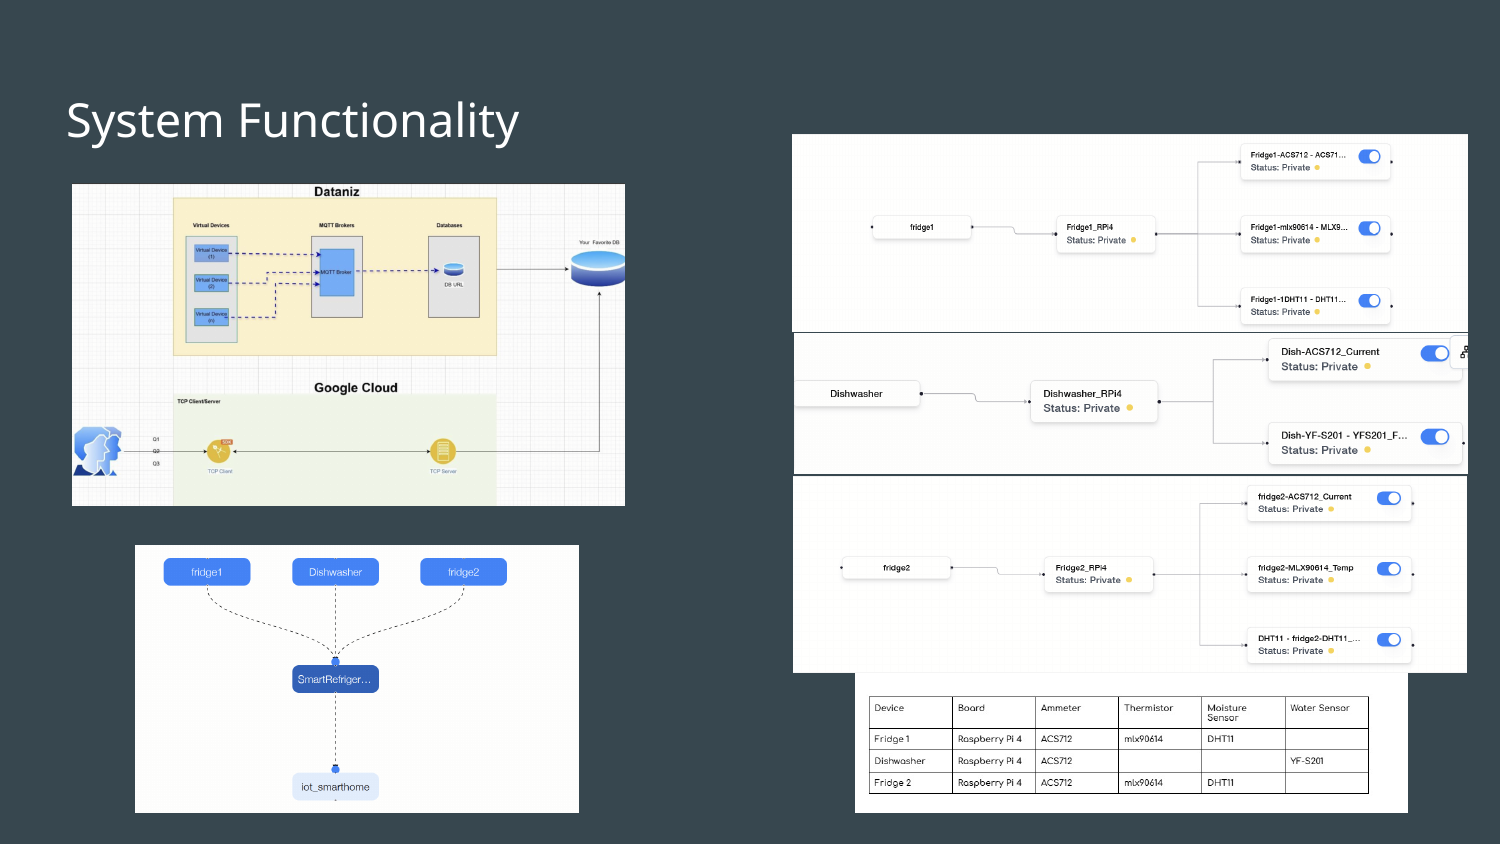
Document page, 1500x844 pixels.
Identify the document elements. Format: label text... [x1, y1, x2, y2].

picture [791, 134, 1469, 332]
picture [135, 545, 579, 814]
picture [792, 333, 1469, 814]
title System Functionality [51, 72, 1449, 167]
picture [71, 183, 625, 507]
